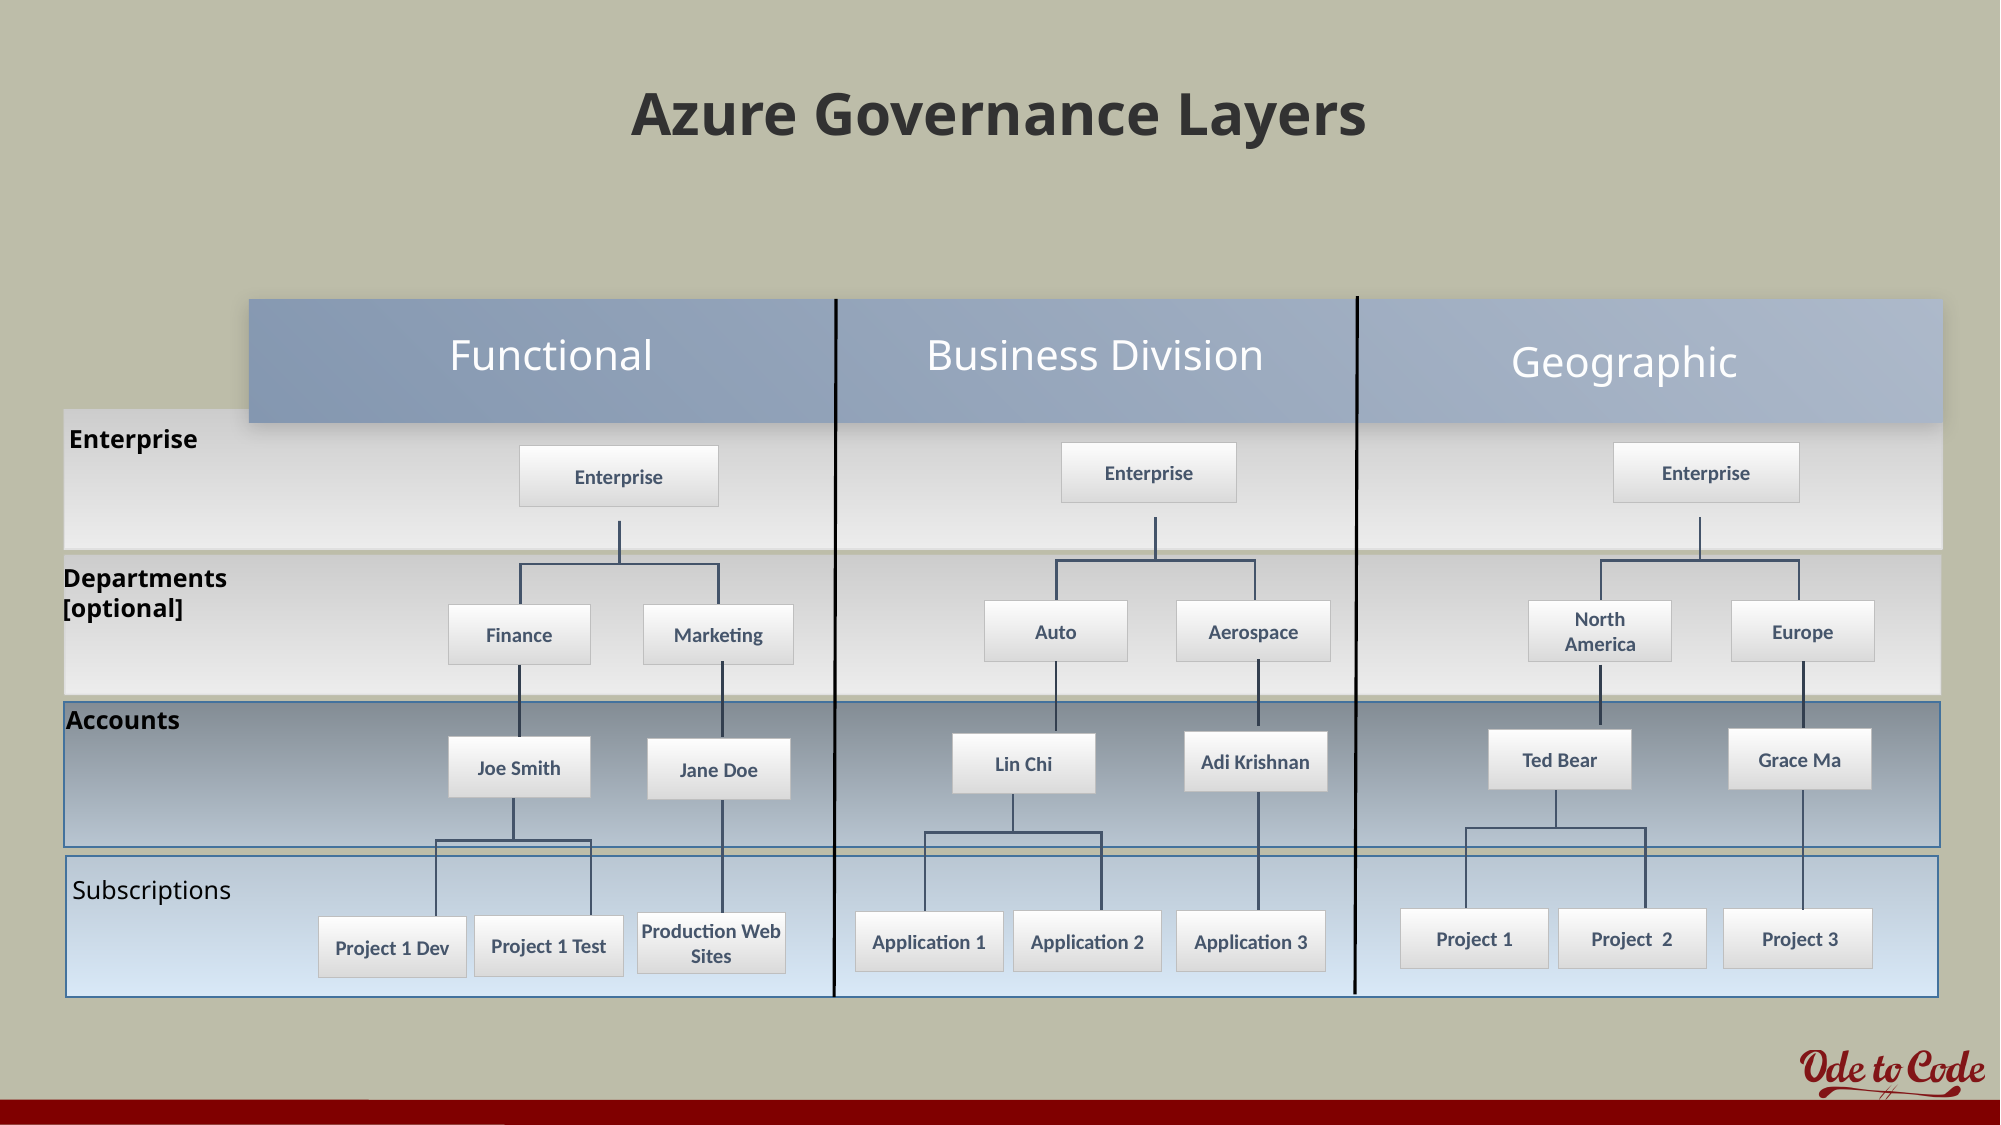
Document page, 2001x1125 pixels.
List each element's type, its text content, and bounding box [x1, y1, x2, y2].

picture [1800, 1050, 1985, 1100]
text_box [63, 296, 1943, 998]
title Azure Governance Layers [99, 49, 1901, 176]
